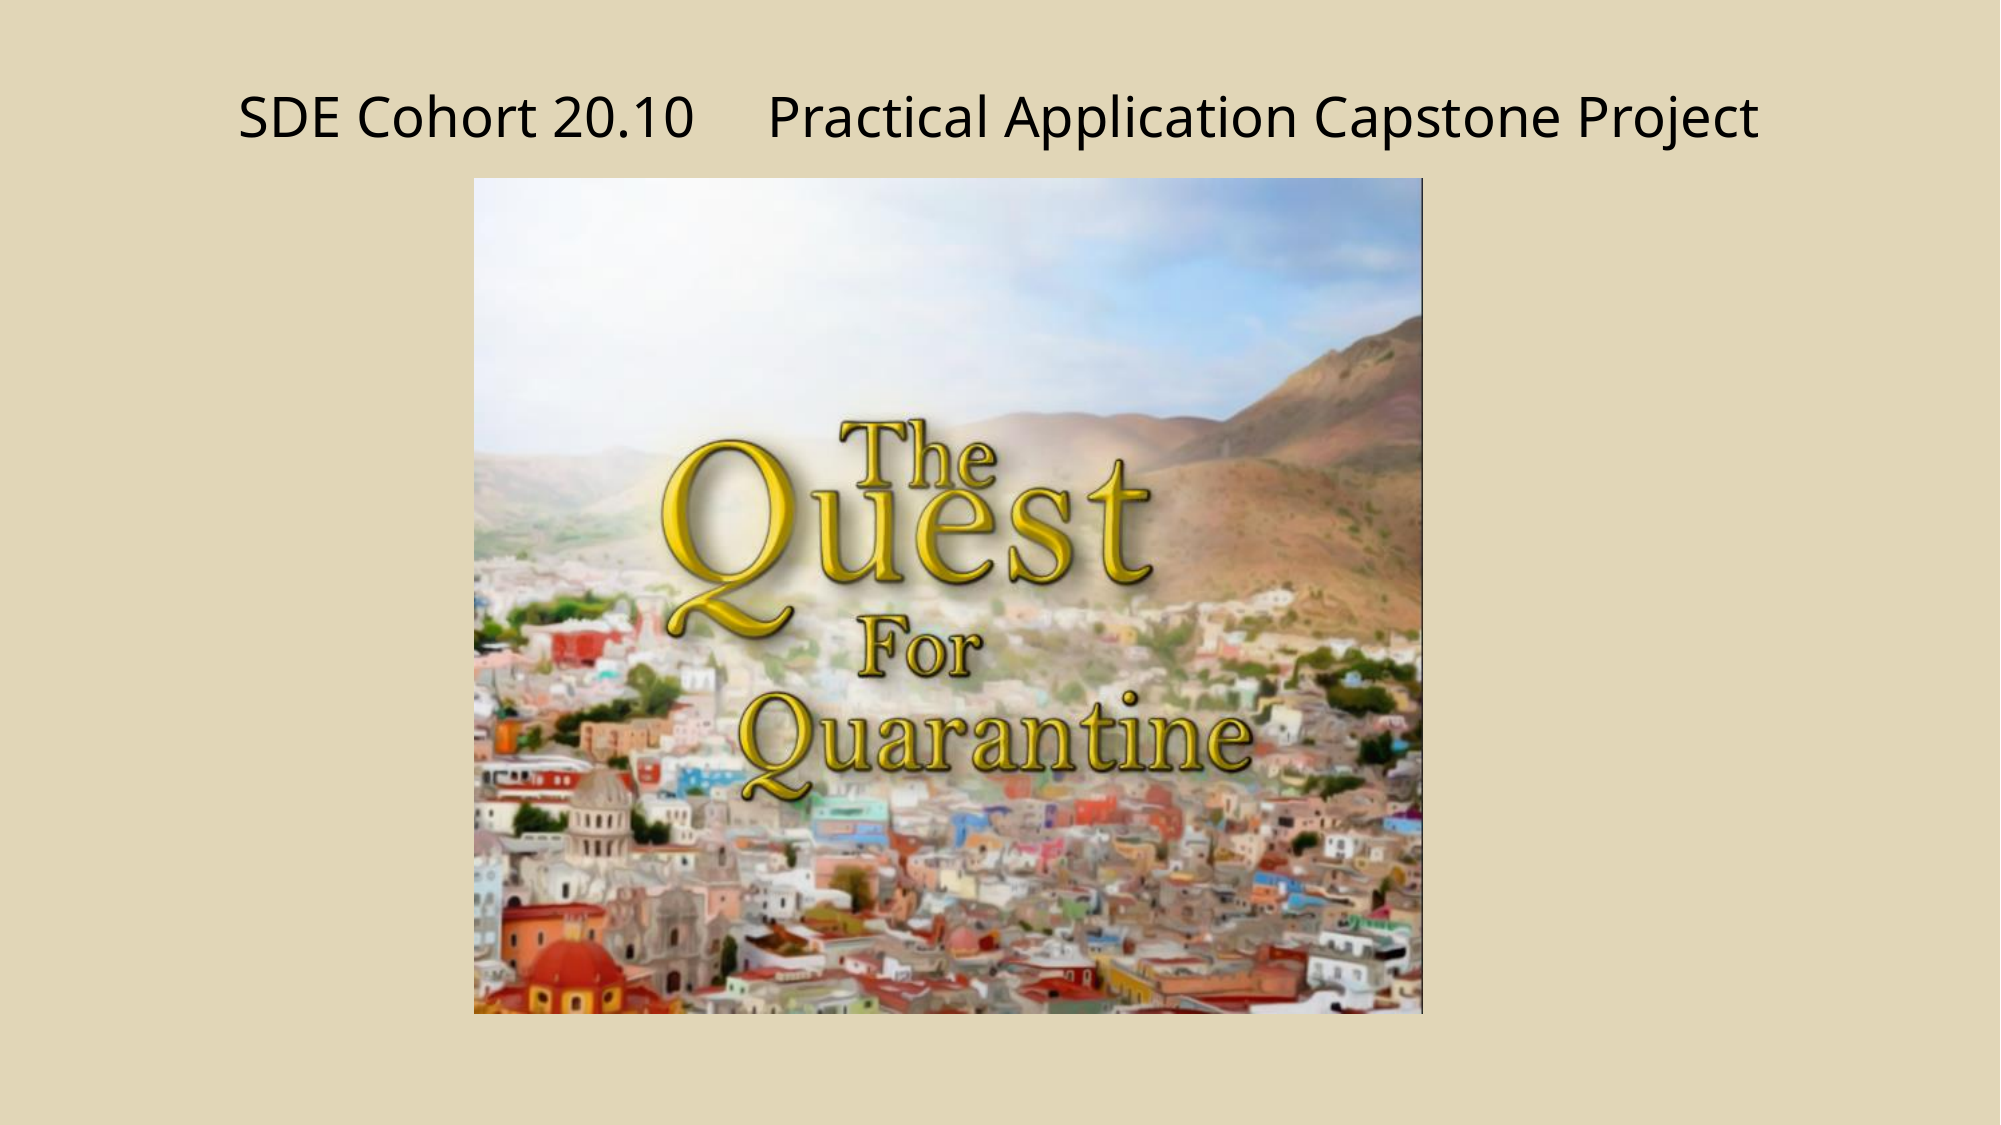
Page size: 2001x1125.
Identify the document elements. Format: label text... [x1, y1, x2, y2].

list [474, 178, 1423, 1014]
title SDE Cohort 20.10 Practical Application Capstone Project [137, 59, 1863, 179]
